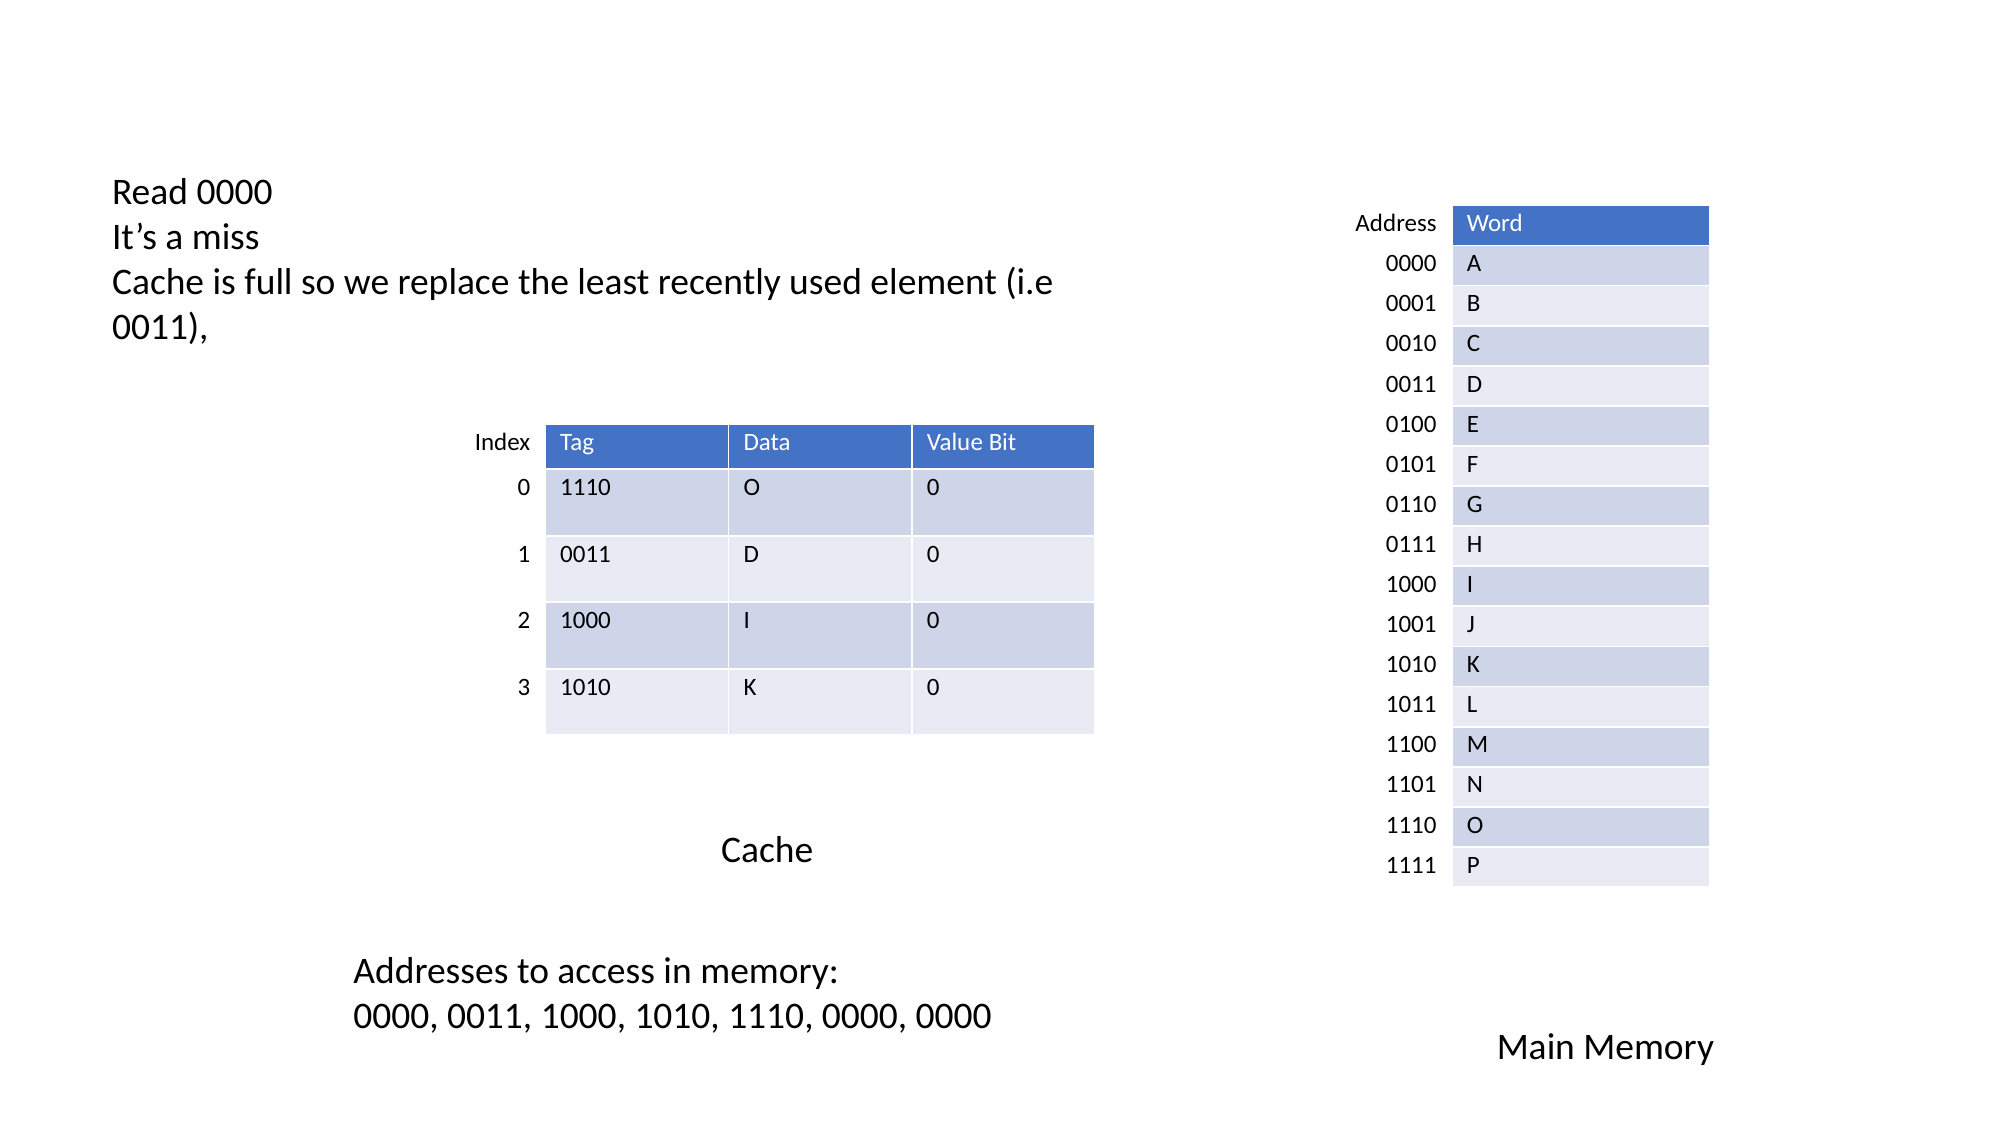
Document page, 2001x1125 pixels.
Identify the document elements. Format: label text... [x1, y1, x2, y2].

table_cell I [729, 603, 911, 668]
text_box Main Memory [1482, 1014, 1730, 1074]
table_cell 3 [363, 670, 544, 734]
table_cell I [1453, 567, 1709, 605]
table_cell 0011 [1194, 367, 1451, 405]
table_cell P [1453, 848, 1709, 886]
table_cell G [1453, 487, 1709, 525]
table_cell 0101 [1194, 447, 1451, 485]
table_cell 1000 [1194, 567, 1451, 605]
table_cell 0111 [1194, 527, 1451, 565]
table_cell 0 [913, 603, 1094, 668]
table_cell E [1453, 407, 1709, 445]
table_cell A [1453, 246, 1709, 285]
table_cell 0001 [1194, 286, 1451, 325]
table_cell 1010 [546, 670, 728, 734]
table_header Value Bit [913, 425, 1094, 468]
text_box Read 0000 It’s a miss Cache is full so we replace the least recently used element (i.e 0011), [97, 159, 1096, 355]
table_cell 0000 [1194, 246, 1451, 285]
table_cell 0 [913, 537, 1094, 601]
table_cell 0 [363, 470, 544, 535]
table_cell D [1453, 367, 1709, 405]
table_cell N [1453, 768, 1709, 806]
table_cell F [1453, 447, 1709, 485]
table_cell 0010 [1194, 327, 1451, 365]
table_header Index [363, 425, 544, 468]
table_cell 1111 [1194, 848, 1451, 886]
table_cell 0 [913, 670, 1094, 734]
table_cell O [729, 470, 911, 535]
table_cell 1110 [1194, 808, 1451, 846]
table_cell 2 [363, 603, 544, 668]
table_cell 0 [913, 470, 1094, 535]
table_cell K [729, 670, 911, 734]
table_cell H [1453, 527, 1709, 565]
table_cell O [1453, 808, 1709, 846]
table_cell 1010 [1194, 647, 1451, 686]
table_cell J [1453, 607, 1709, 646]
table_cell 1 [363, 537, 544, 601]
table_cell 0011 [546, 537, 728, 601]
table_cell 0110 [1194, 487, 1451, 525]
table_cell 1001 [1194, 607, 1451, 646]
table_header Tag [546, 425, 728, 468]
table_header Address [1194, 206, 1451, 245]
table_cell 1101 [1194, 768, 1451, 806]
text_box Cache [706, 817, 829, 878]
text_box Addresses to access in memory: 0000, 0011, 1000, 1010, 1110, 0000, 0000 [338, 938, 1353, 1089]
table_cell K [1453, 647, 1709, 686]
table_cell 1011 [1194, 687, 1451, 726]
table_cell 1100 [1194, 728, 1451, 766]
table_cell 0100 [1194, 407, 1451, 445]
table_header Data [729, 425, 911, 468]
table_cell 1110 [546, 470, 728, 535]
table_cell B [1453, 286, 1709, 325]
table_header Word [1453, 206, 1709, 245]
table_cell L [1453, 687, 1709, 726]
table_cell C [1453, 327, 1709, 365]
table_cell M [1453, 728, 1709, 766]
table_cell 1000 [546, 603, 728, 668]
table_cell D [729, 537, 911, 601]
